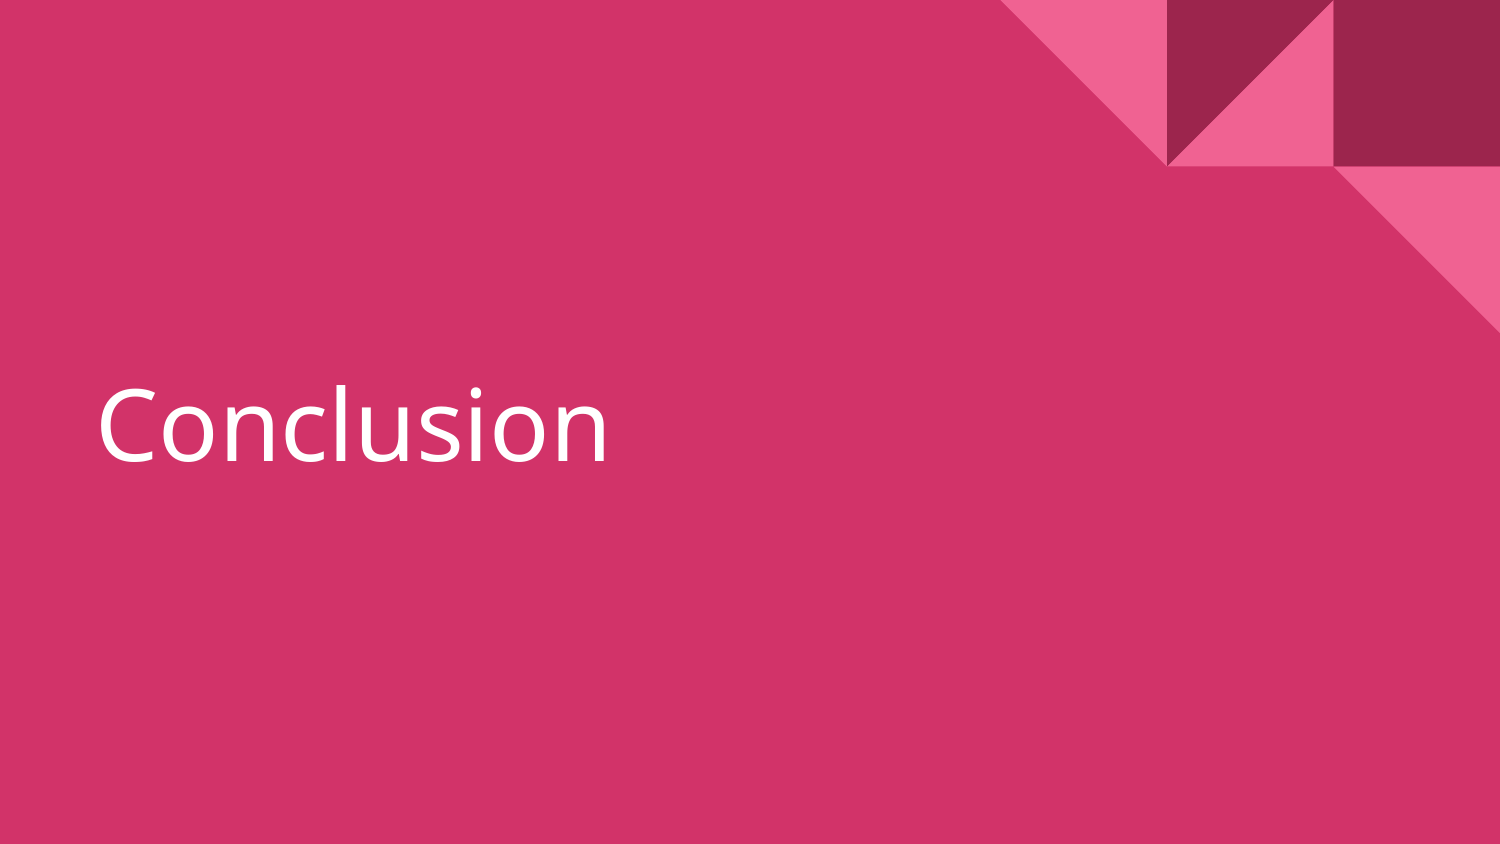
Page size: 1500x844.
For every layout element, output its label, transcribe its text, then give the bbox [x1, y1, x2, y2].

title Conclusion [80, 86, 1153, 758]
